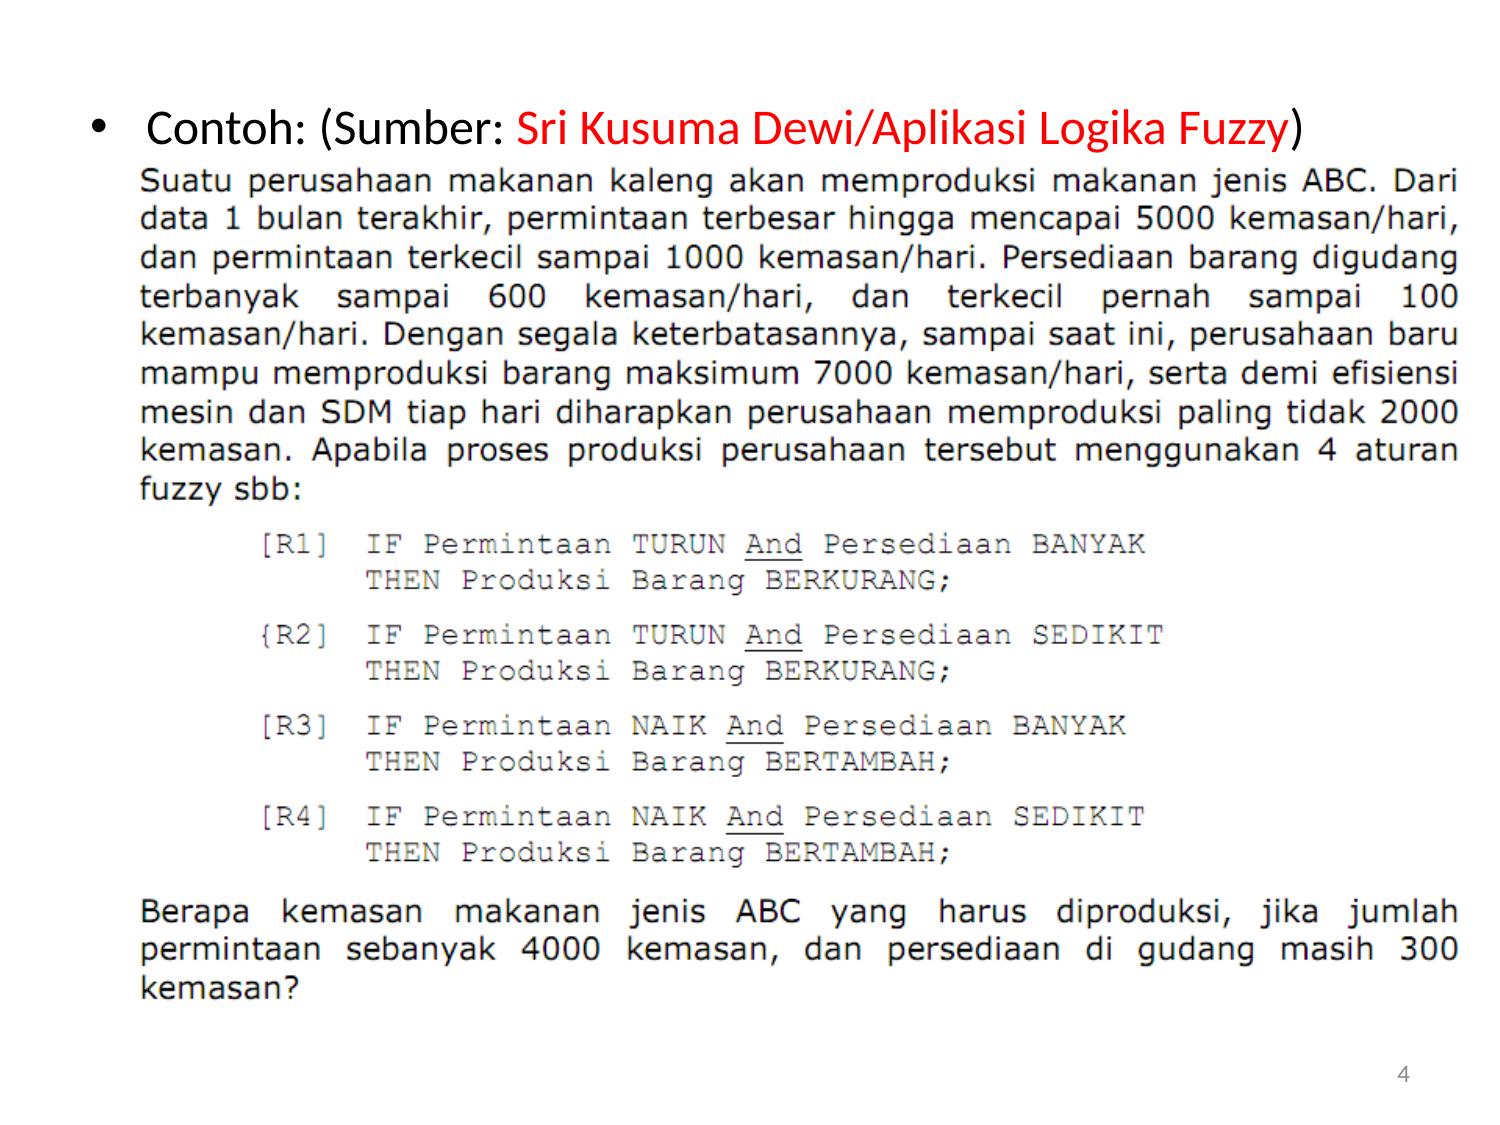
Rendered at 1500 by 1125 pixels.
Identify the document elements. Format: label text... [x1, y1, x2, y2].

list Contoh: (Sumber: Sri Kusuma Dewi/Aplikasi Logika Fuzzy) [75, 87, 1425, 1005]
slide_number 4 [1074, 1042, 1425, 1103]
picture [112, 162, 1500, 1007]
